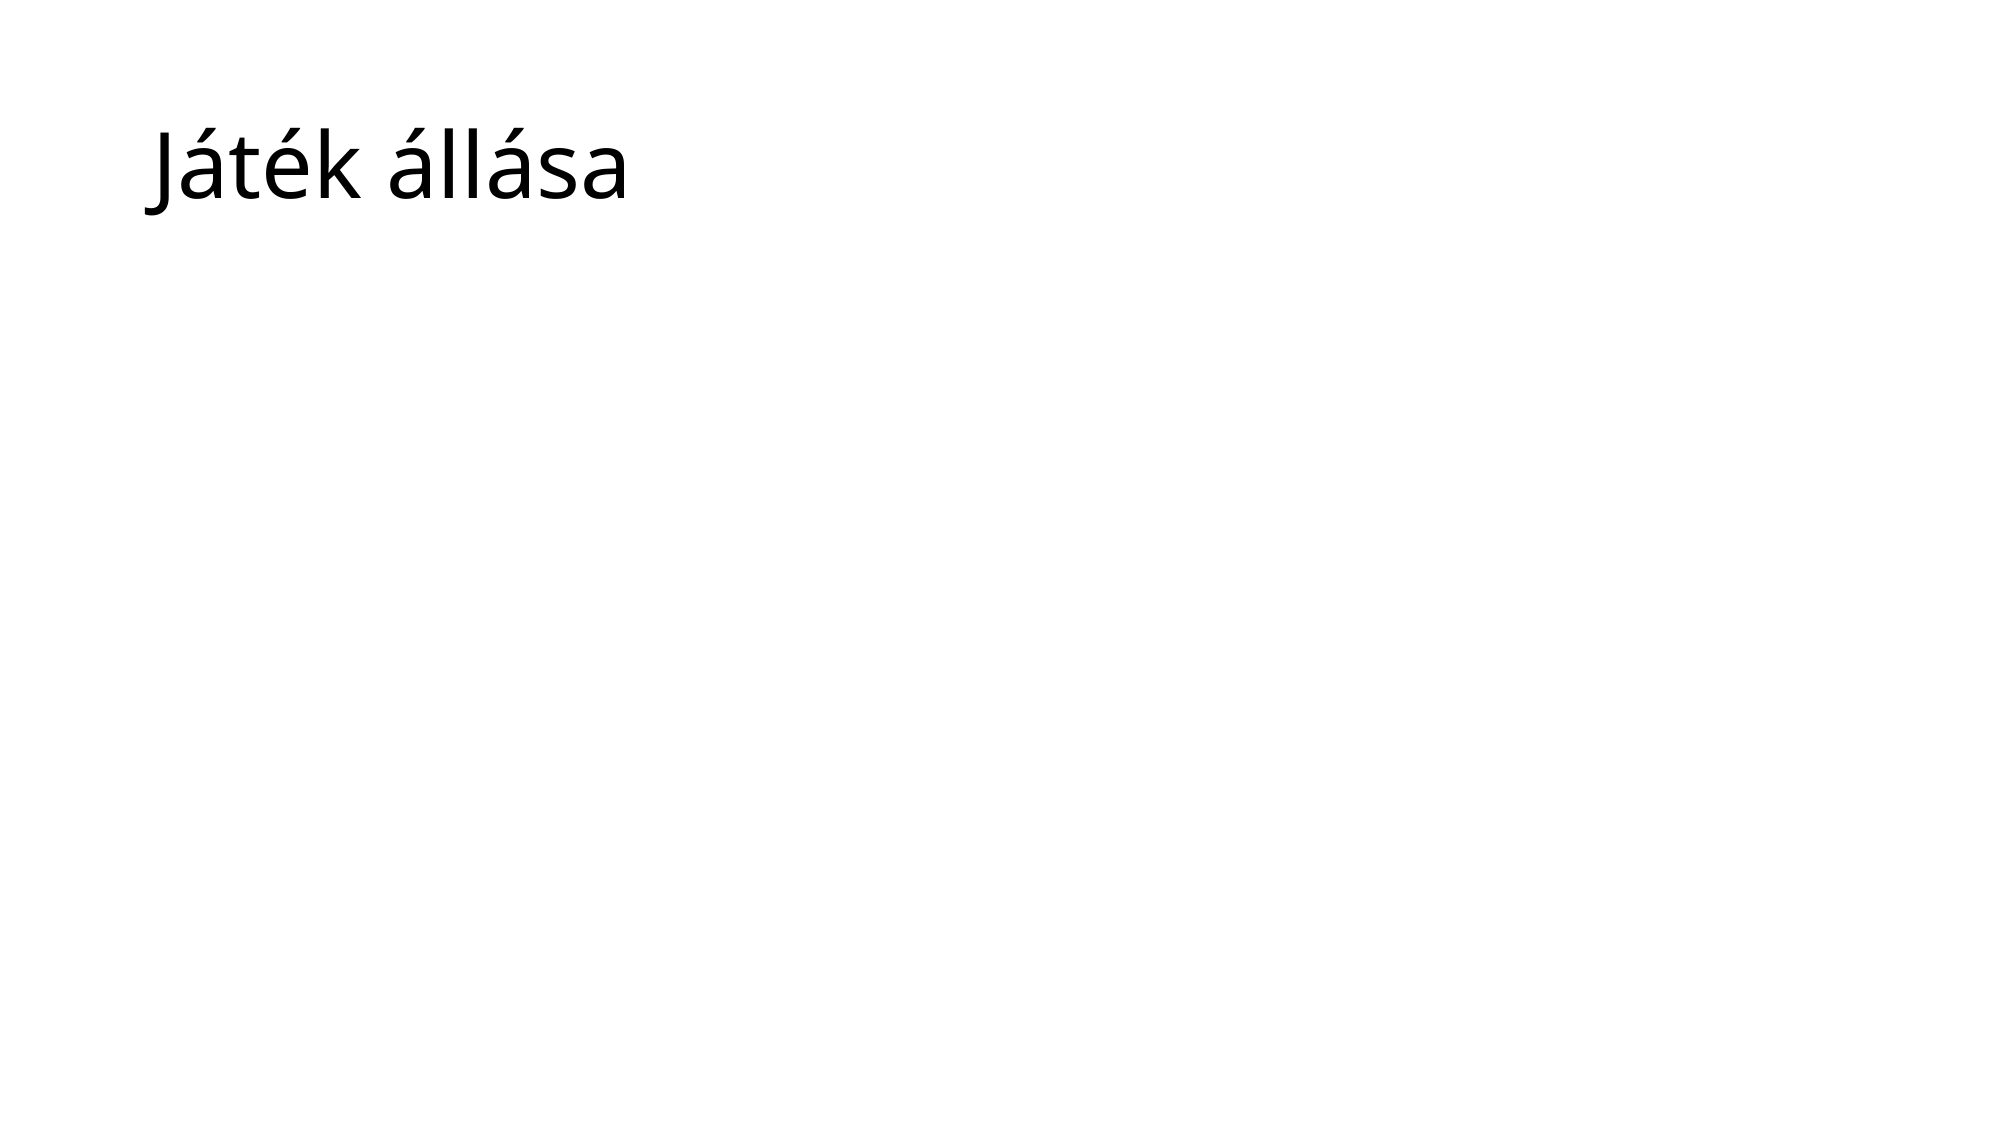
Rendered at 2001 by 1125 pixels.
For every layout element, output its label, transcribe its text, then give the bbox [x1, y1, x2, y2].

title Játék állása [137, 59, 1863, 278]
